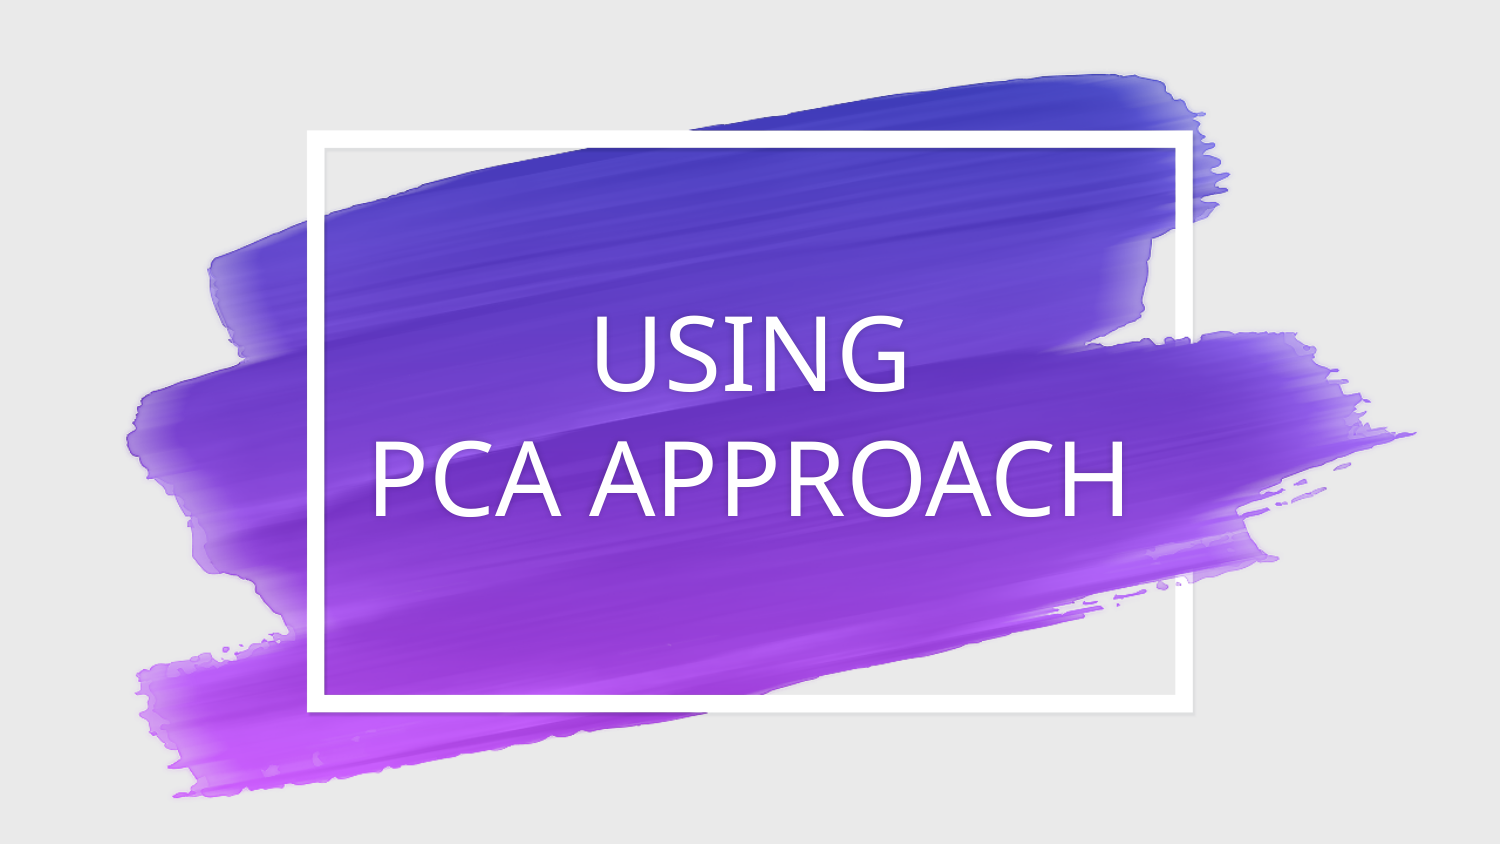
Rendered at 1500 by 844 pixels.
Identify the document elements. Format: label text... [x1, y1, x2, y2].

title USING PCA APPROACH [343, 245, 1157, 579]
picture [0, 0, 1500, 844]
